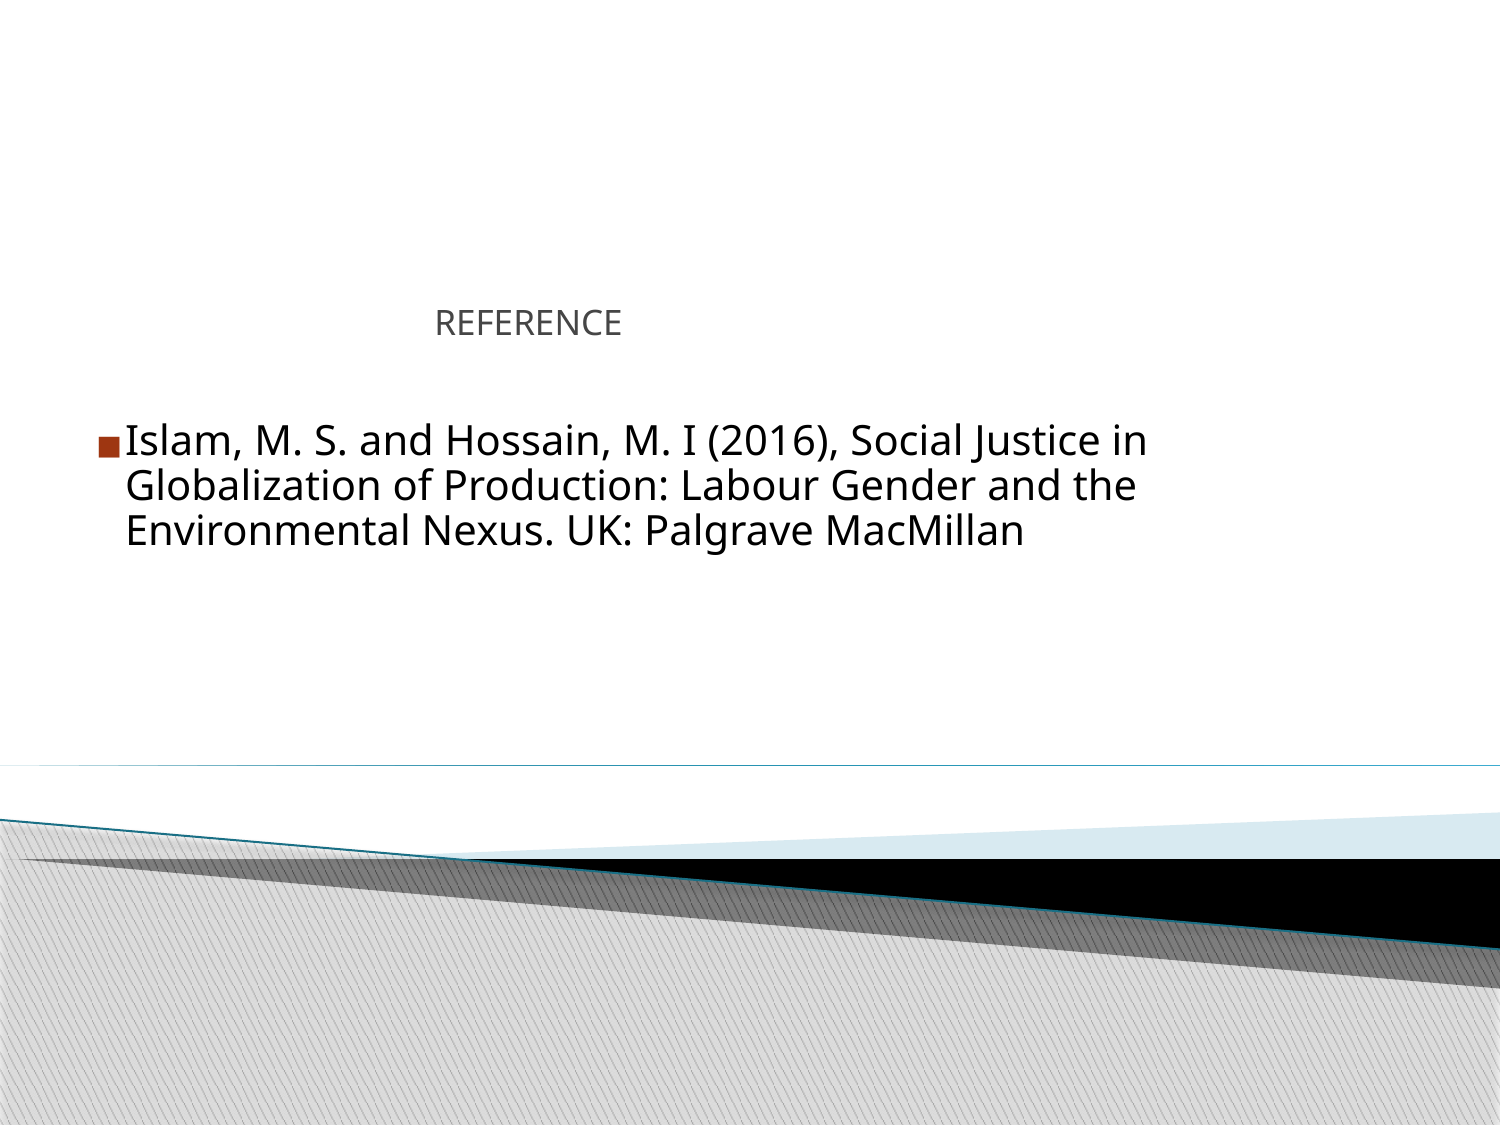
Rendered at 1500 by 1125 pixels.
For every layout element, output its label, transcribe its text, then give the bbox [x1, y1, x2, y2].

picture [5, 859, 1500, 989]
title REFERENCE [112, 125, 638, 350]
subtitle Islam, M. S. and Hossain, M. I (2016), Social Justice in Globalization of Production: Labour Gender and the Environmental Nexus. UK: Palgrave MacMillan [87, 412, 1363, 610]
